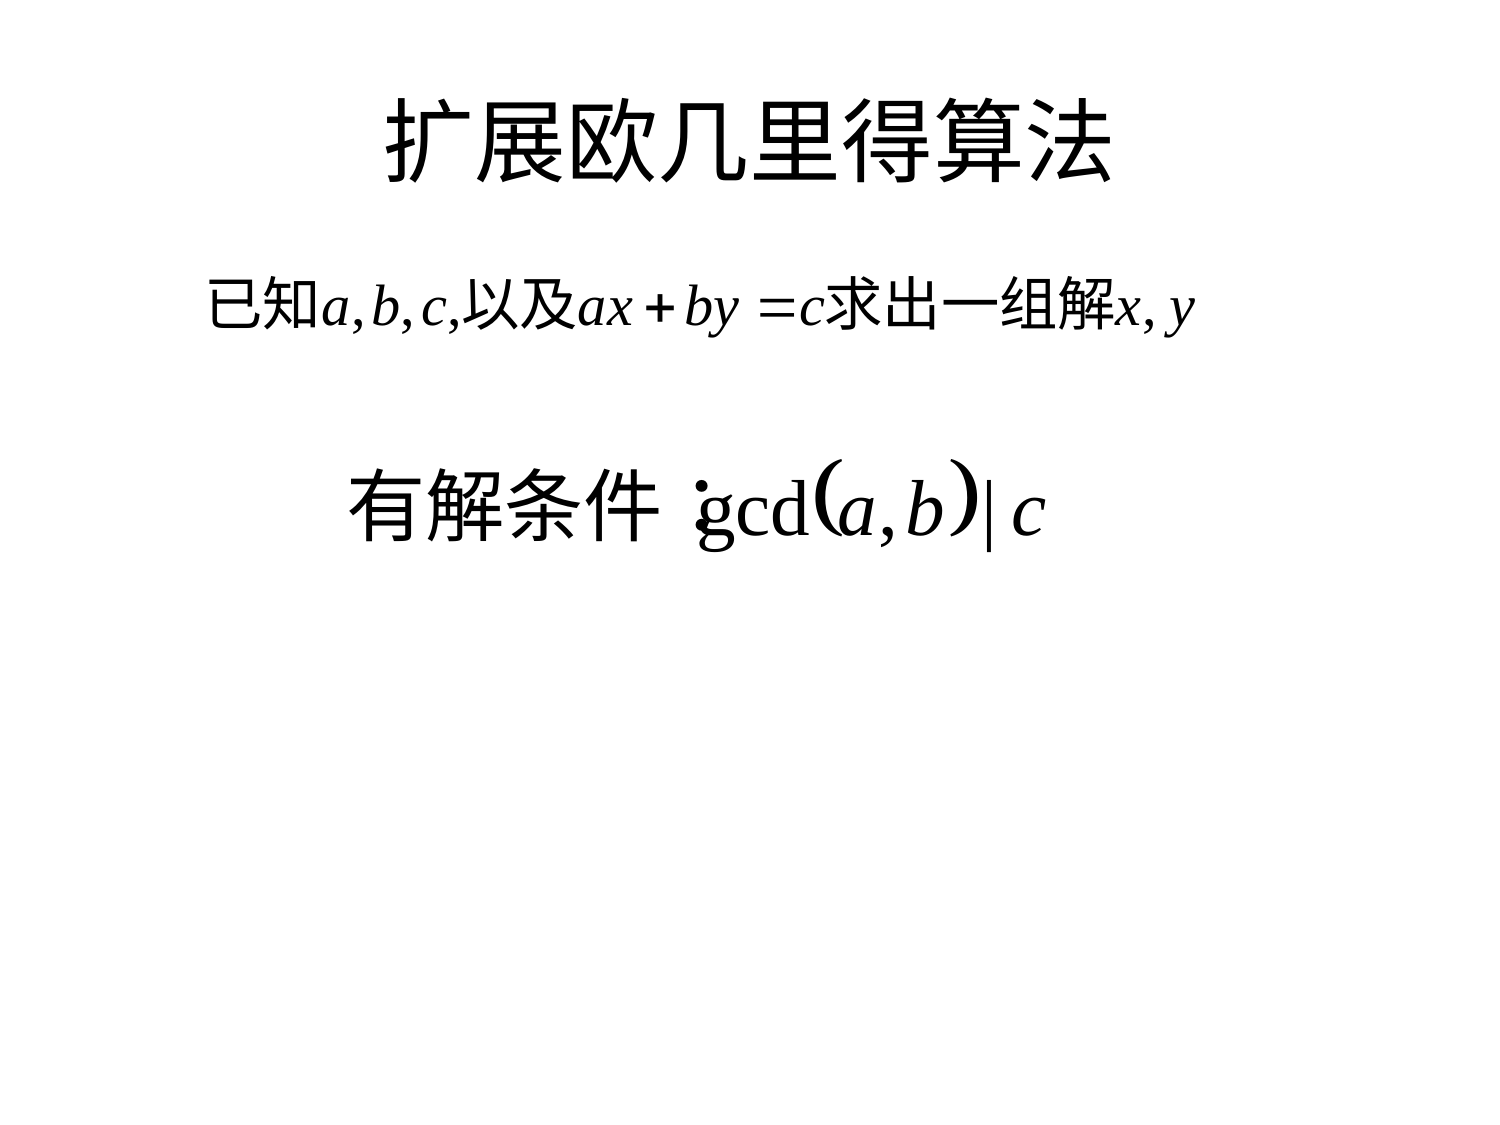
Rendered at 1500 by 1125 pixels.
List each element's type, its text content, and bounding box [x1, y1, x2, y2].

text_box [203, 266, 1210, 350]
title 扩展欧几里得算法 [75, 45, 1425, 233]
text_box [336, 455, 1063, 569]
